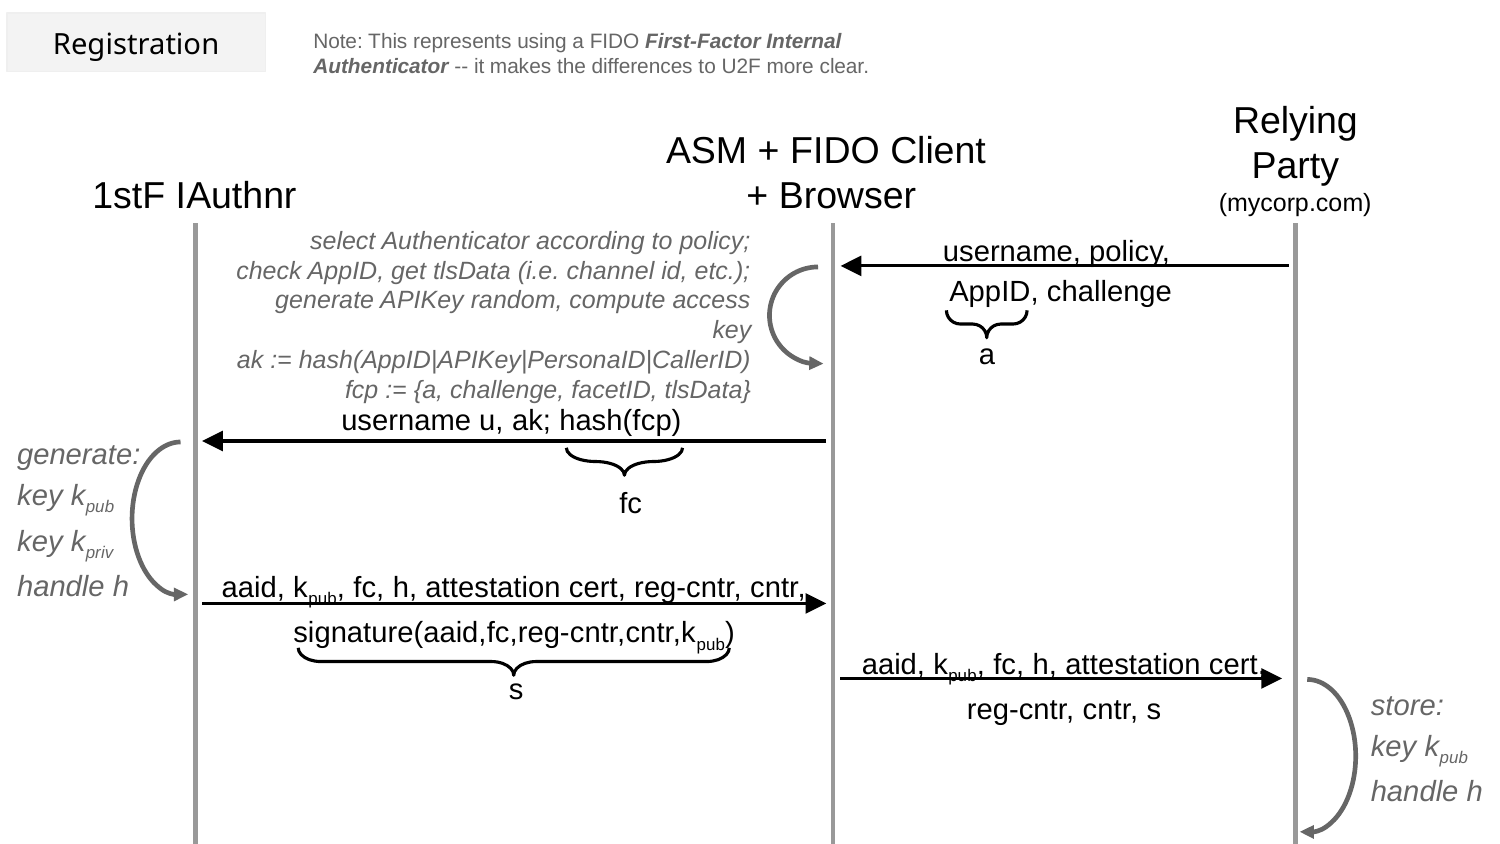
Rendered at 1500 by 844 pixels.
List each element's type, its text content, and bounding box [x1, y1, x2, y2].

text_box username, policy, AppID, challenge [837, 212, 1293, 267]
text_box [566, 450, 682, 469]
text_box aaid, kpub, fc, h, attestation cert, reg-cntr, cntr, signature(aaid,fc,reg-cntr,cntr,kpub) [202, 547, 827, 603]
text_box [298, 647, 730, 662]
text_box 1stF IAuthnr [16, 156, 373, 232]
text_box [946, 310, 1028, 324]
text_box Relying Party (mycorp.com) [1178, 78, 1412, 232]
text_box fc [493, 469, 768, 525]
text_box select Authenticator according to policy; check AppID, get tlsData (i.e. channel id, etc.); generate APIKey random, compute access key ak := hash(AppID|APIKey|PersonaID|CallerID) fcp := {a, challenge, facetID, tlsData} [215, 209, 767, 376]
text_box Registration [6, 13, 266, 72]
text_box s [411, 655, 622, 710]
text_box [167, 441, 188, 602]
text_box generate: key kpub key kpriv handle h [2, 415, 167, 618]
text_box [769, 266, 824, 370]
text_box [1299, 679, 1355, 839]
text_box aaid, kpub, fc, h, attestation cert, reg-cntr, cntr, s [837, 624, 1291, 733]
text_box Note: This represents using a FIDO First-Factor Internal Authenticator -- it makes the differences to U2F more clear. [298, 13, 887, 89]
text_box aaid, kpub, fc, h, attestation cert, reg-cntr, cntr, signature(aaid,fc,reg-cntr,cntr,kpub) [202, 611, 827, 649]
text_box store: key kpub handle h [1355, 665, 1500, 844]
text_box a [958, 320, 1016, 376]
text_box username u, ak; hash(fcp) [199, 386, 824, 441]
text_box ASM + FIDO Client + Browser [648, 78, 1015, 232]
